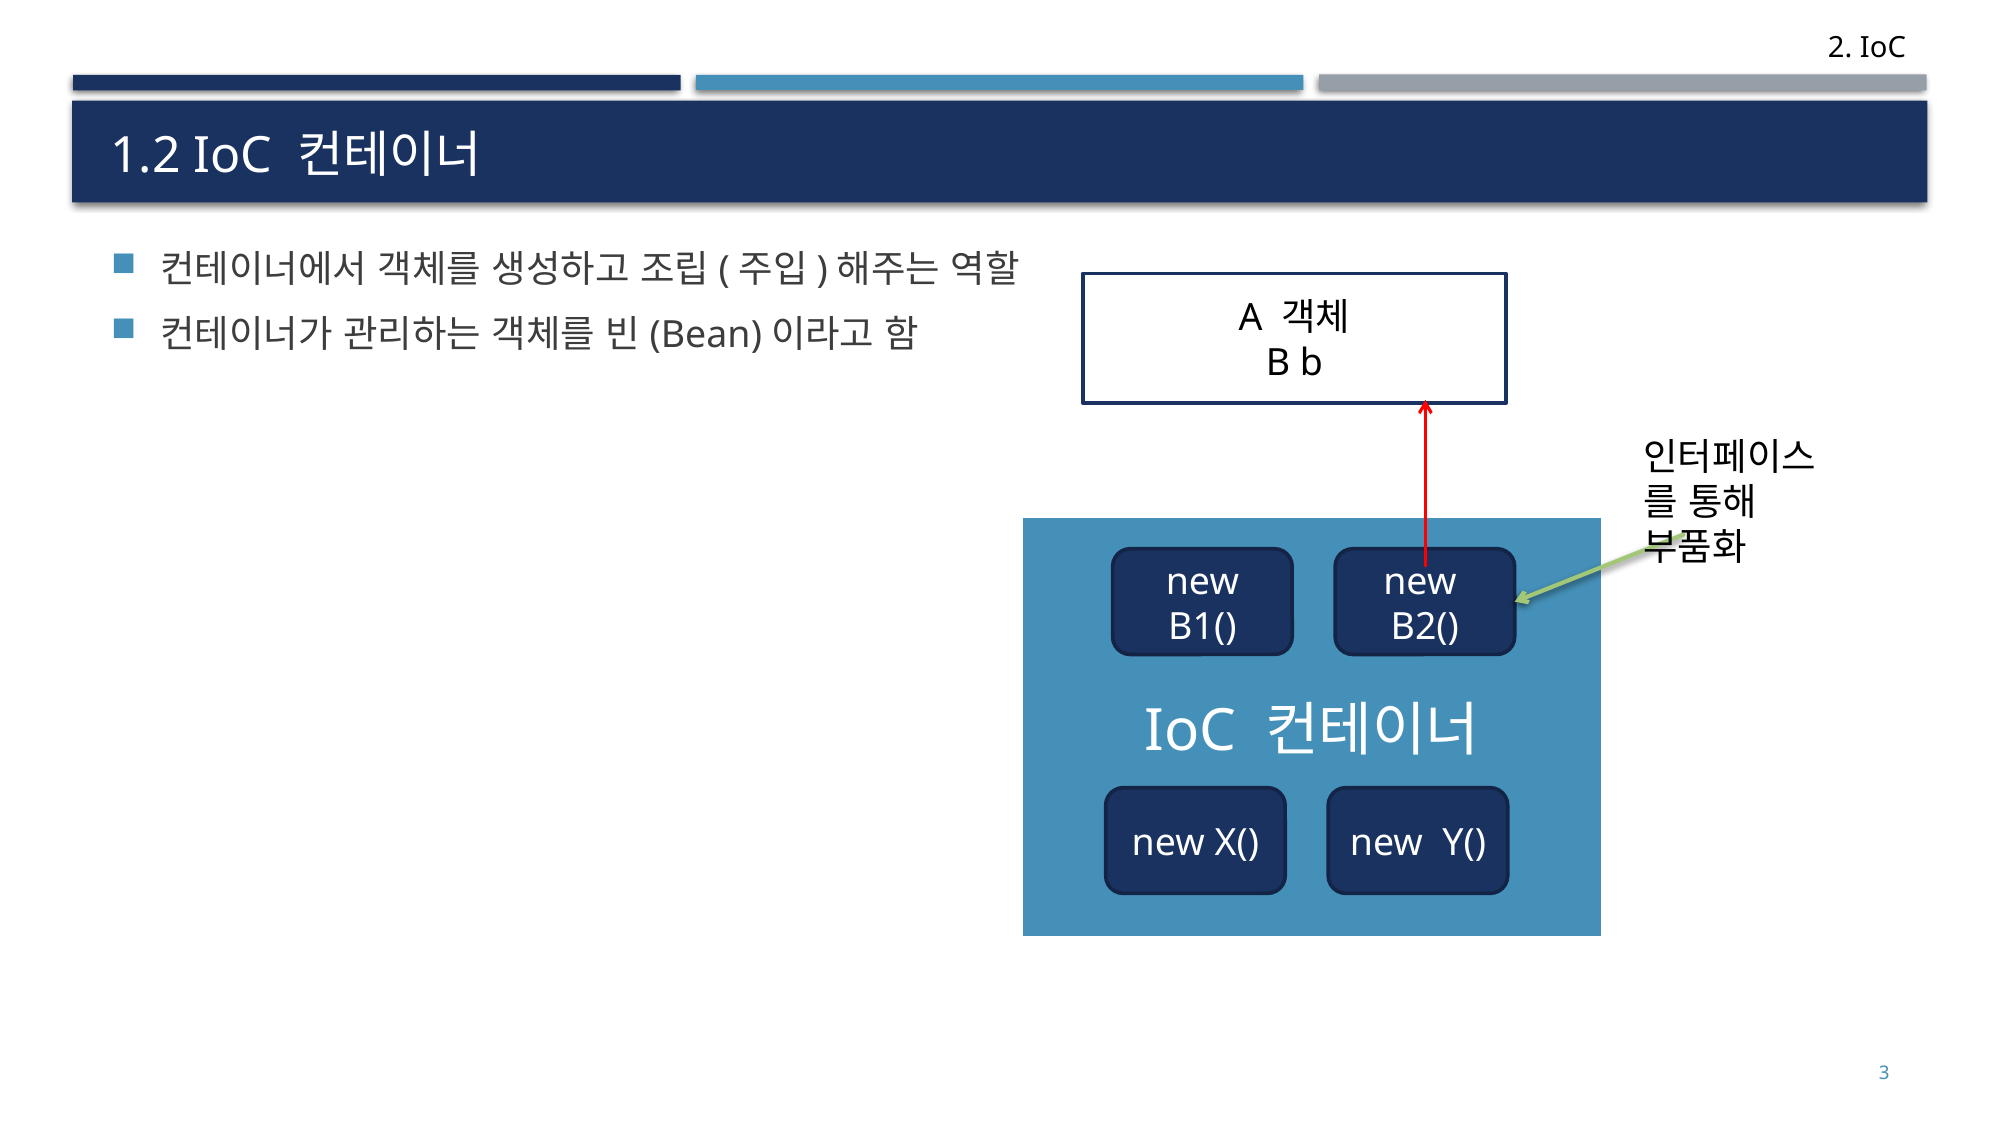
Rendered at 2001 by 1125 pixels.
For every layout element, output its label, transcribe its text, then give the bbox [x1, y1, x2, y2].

title 1.2 IoC 컨테이너 [95, 107, 1905, 191]
slide_number 3 [1732, 1043, 1905, 1104]
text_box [1020, 273, 1853, 940]
list 컨테이너에서 객체를 생성하고 조립(주입)해주는 역할 컨테이너가 관리하는 객체를 빈(Bean)이라고 함 [95, 237, 1905, 1030]
